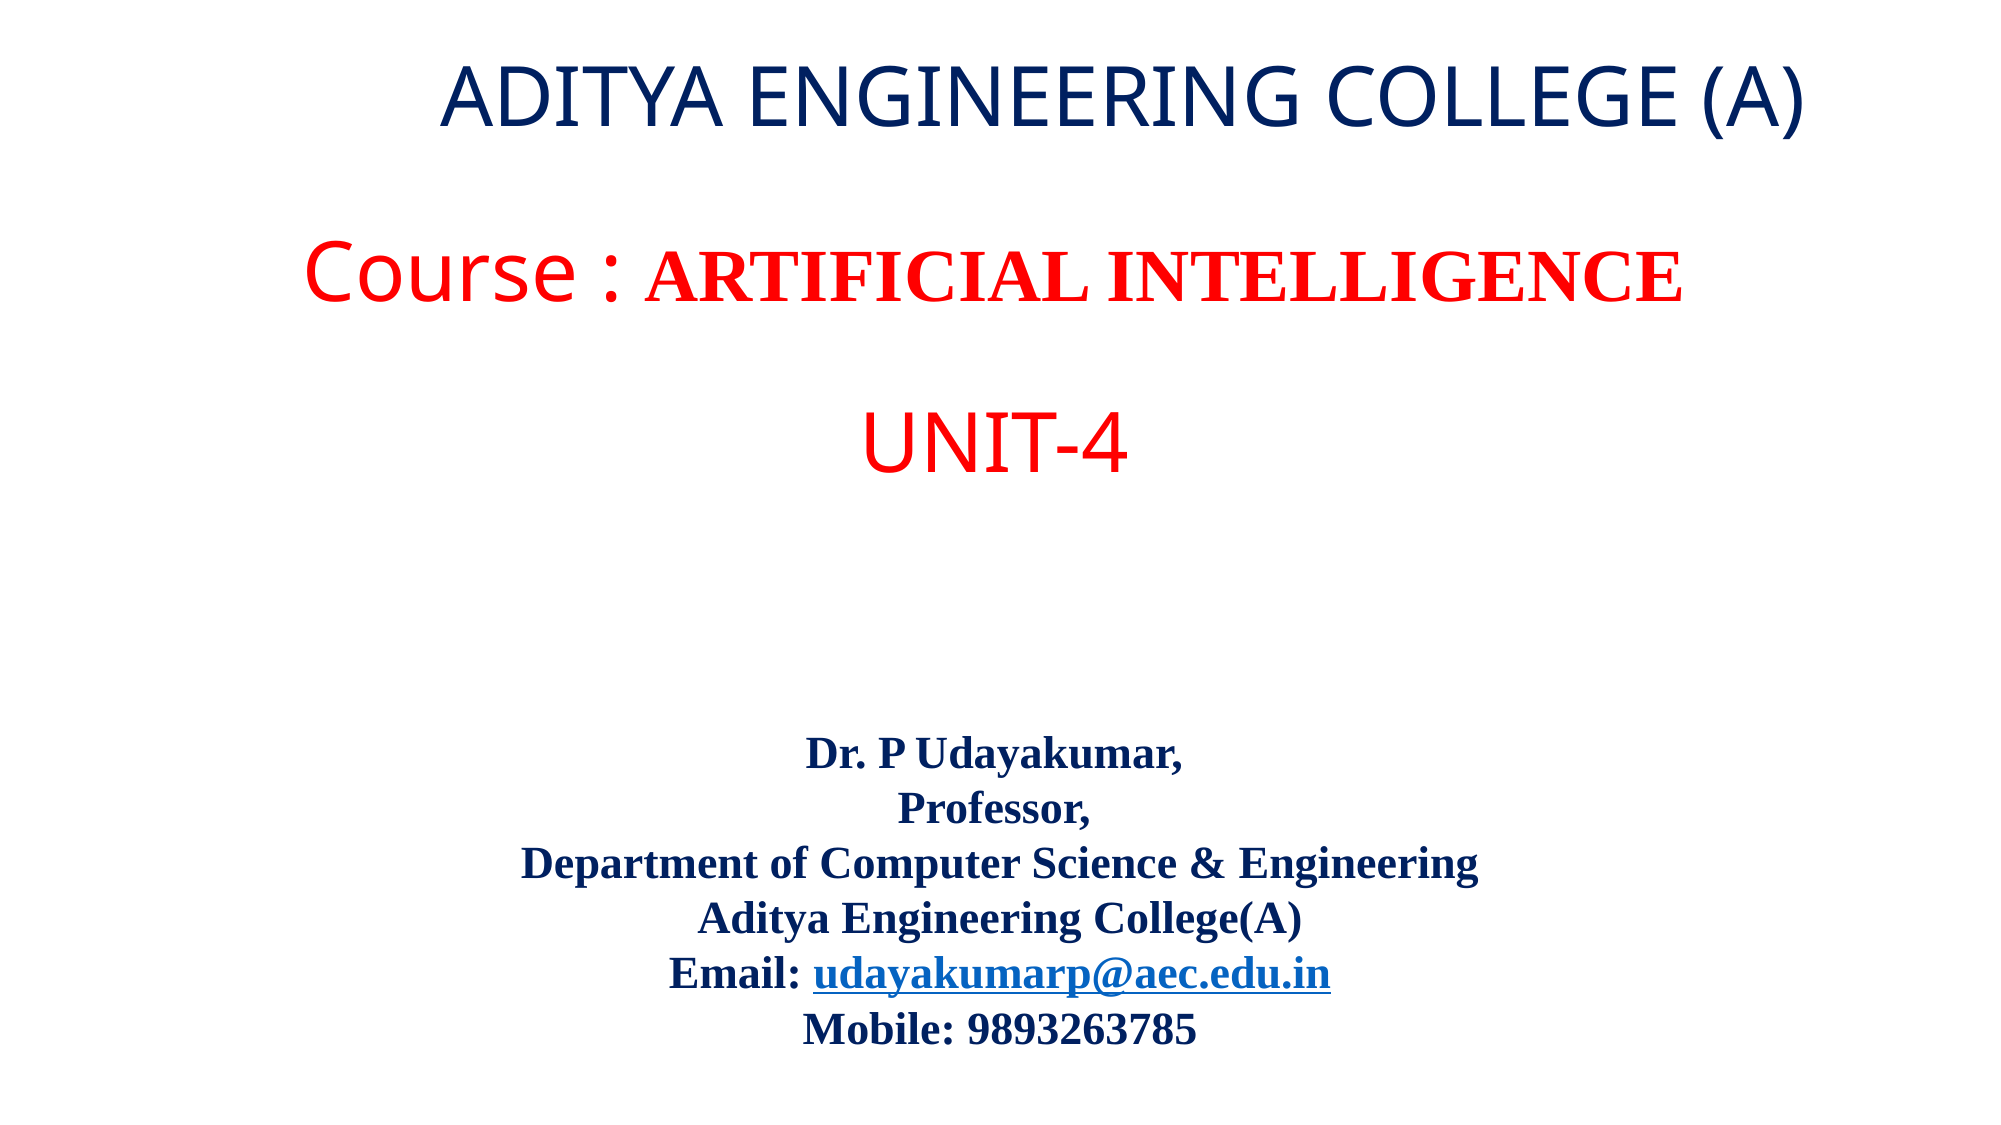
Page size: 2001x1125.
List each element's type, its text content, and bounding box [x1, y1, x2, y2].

text_box Dr. P Udayakumar, Professor, Department of Computer Science & Engineering Aditya Engineering College(A) Email: udayakumarp@aec.edu.in Mobile: 9893263785 [132, 714, 1868, 1063]
text_box Course : ARTIFICIAL INTELLIGENCE UNIT-4 [117, 203, 1872, 710]
